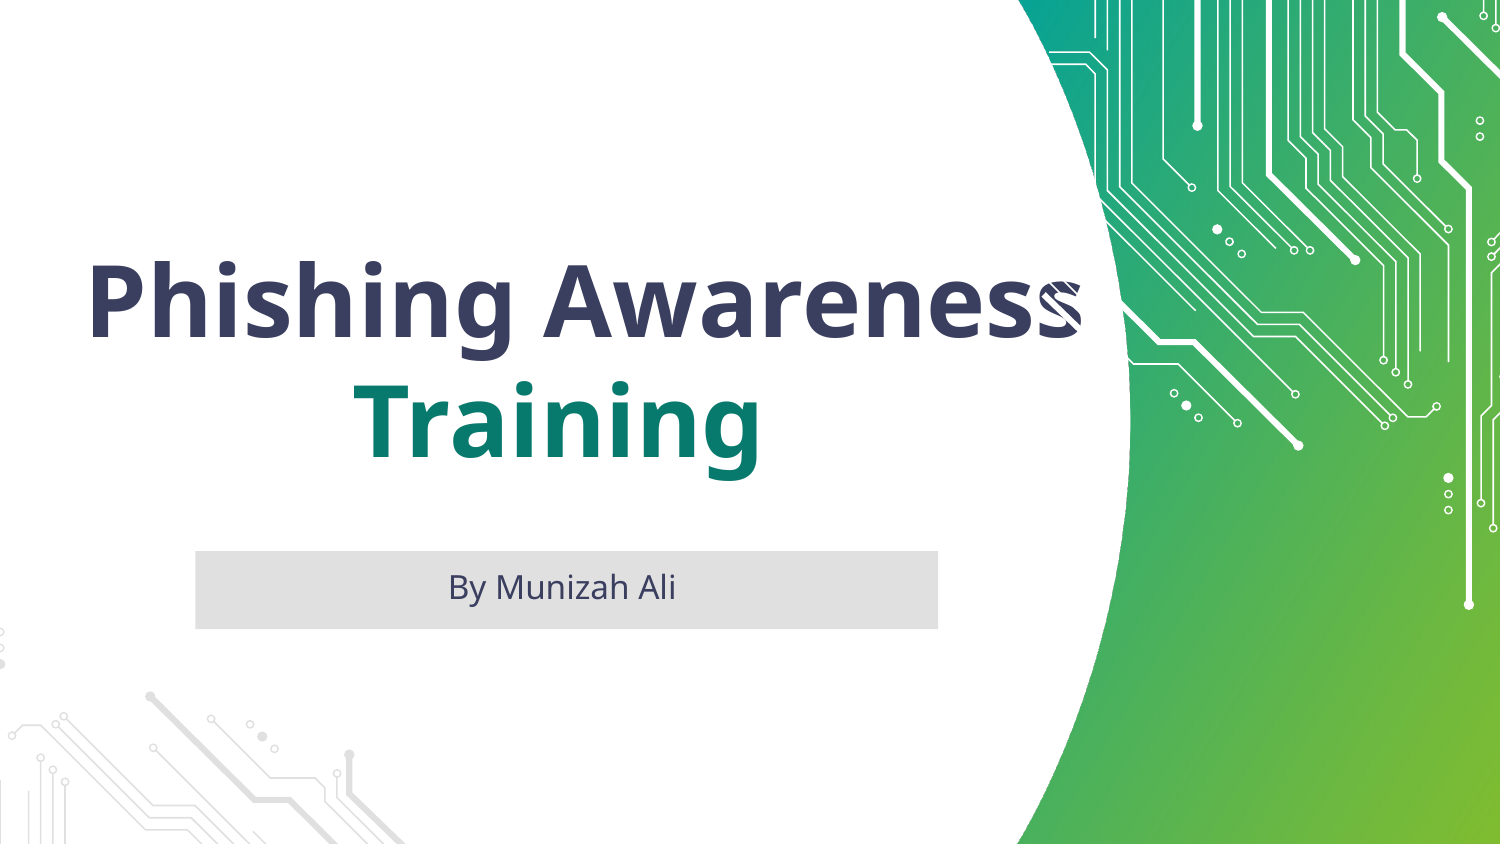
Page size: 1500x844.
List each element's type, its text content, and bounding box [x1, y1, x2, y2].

picture [1006, 0, 1500, 844]
subtitle By Munizah Ali [195, 551, 939, 630]
title Phishing Awareness Training [0, 73, 1001, 493]
